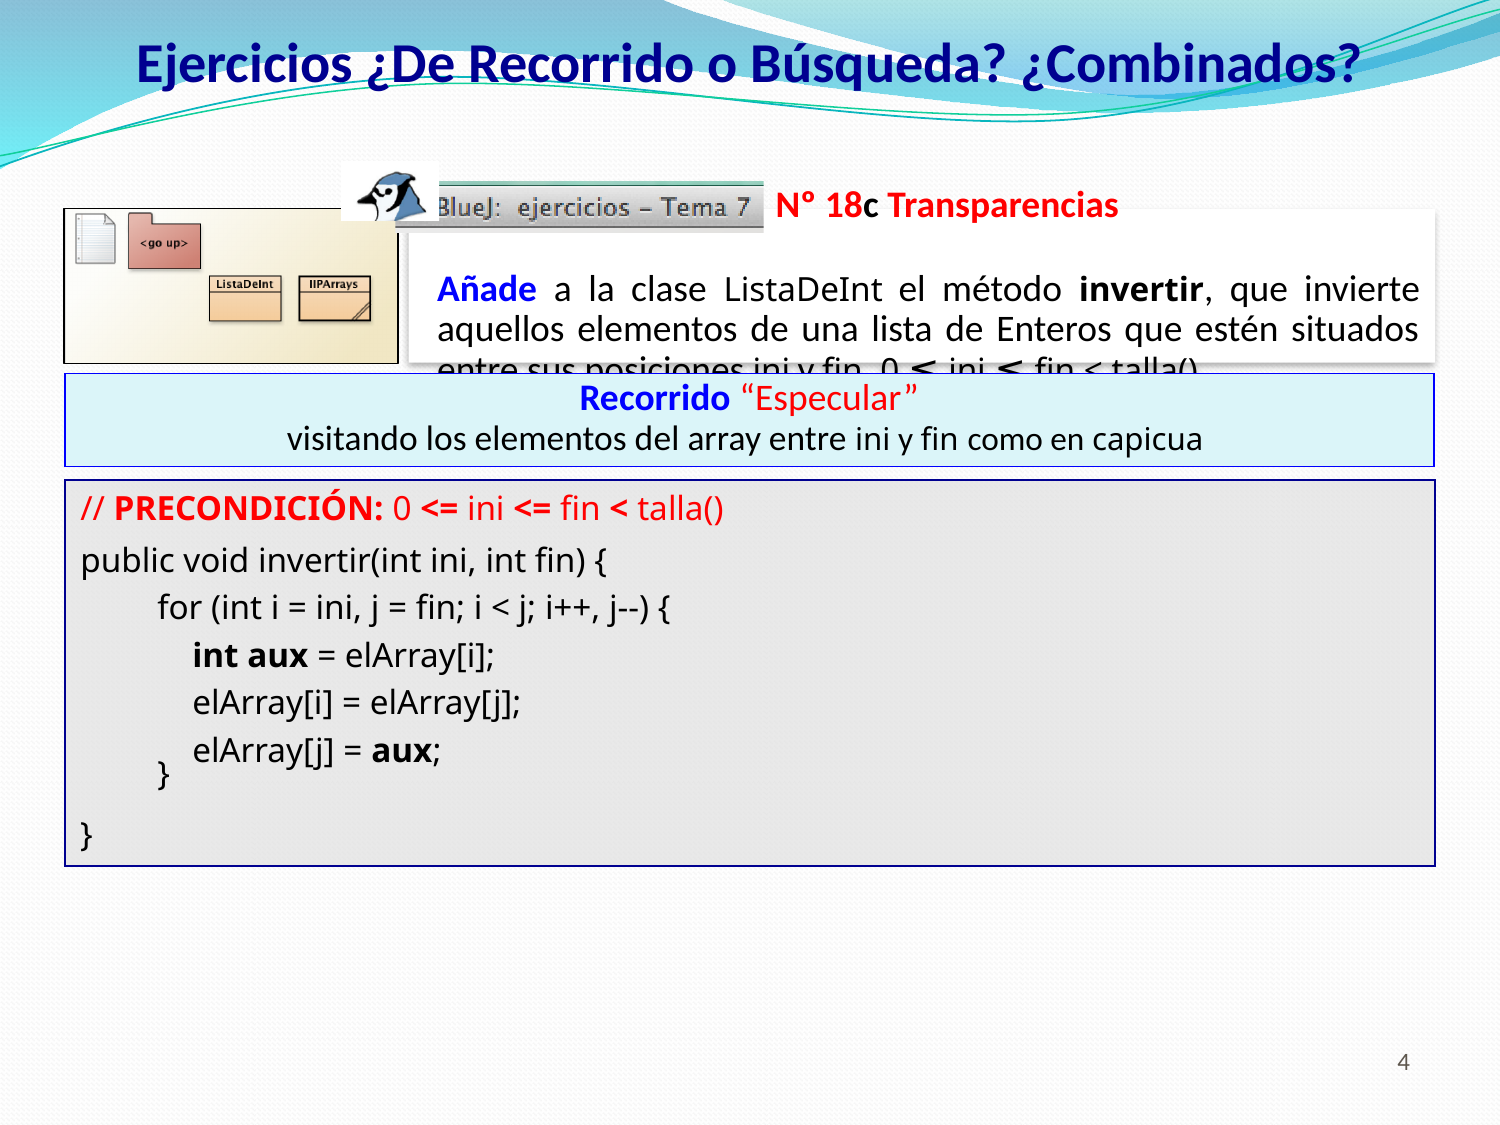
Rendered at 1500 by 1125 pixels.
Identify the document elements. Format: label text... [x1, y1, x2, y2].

text_box Añade a la clase ListaDeInt el método invertir, que invierte aquellos elementos de una lista de Enteros que estén situados entre sus posiciones ini y fin, 0 ≤ ini ≤ fin < talla() [408, 209, 1436, 363]
text_box Nº 18c Transparencias [769, 172, 1293, 232]
picture [0, 149, 1500, 1125]
text_box for (int i = ini, j = fin; i < j; i++, j--) { int aux = elArray[i]; elArray[i] = elArray[j]; elArray[j] = aux; } [125, 562, 1436, 804]
text_box ‹#› [1074, 1030, 1425, 1091]
text_box Recorrido “Especular” visitando los elementos del array entre ini y fin como en capicua [64, 373, 1434, 467]
text_box Ejercicios ¿De Recorrido o Búsqueda? ¿Combinados? [0, 0, 1500, 149]
text_box // PRECONDICIÓN: 0 <= ini <= fin < talla() public void invertir(int ini, int fin) { } [64, 479, 1436, 866]
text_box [340, 161, 764, 233]
picture [24, 149, 44, 156]
